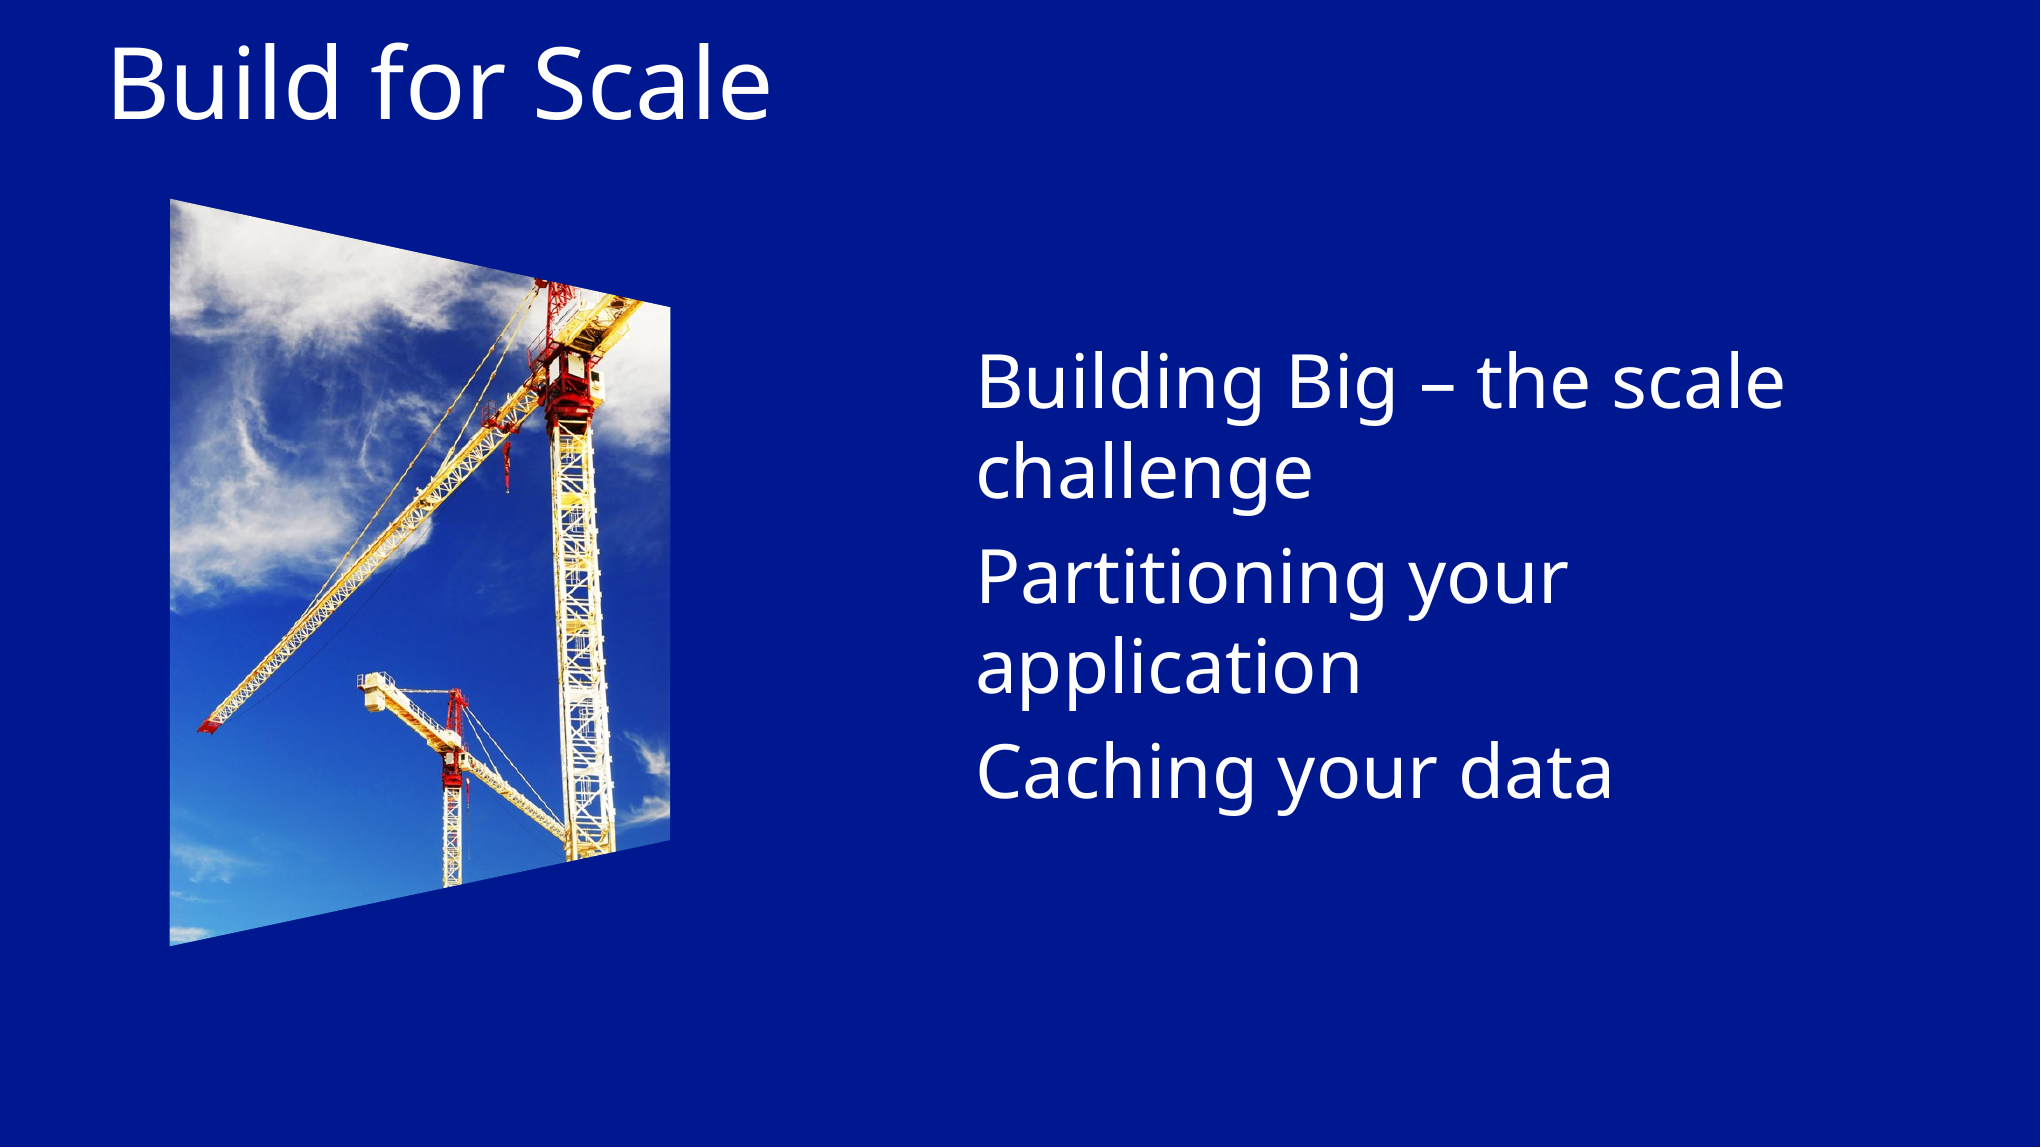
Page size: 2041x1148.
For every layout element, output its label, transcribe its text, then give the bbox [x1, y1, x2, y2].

list Building Big – the scale challenge Partitioning your application Caching your data [945, 498, 1996, 649]
title Build for Scale [75, 12, 2026, 163]
picture [169, 198, 671, 947]
